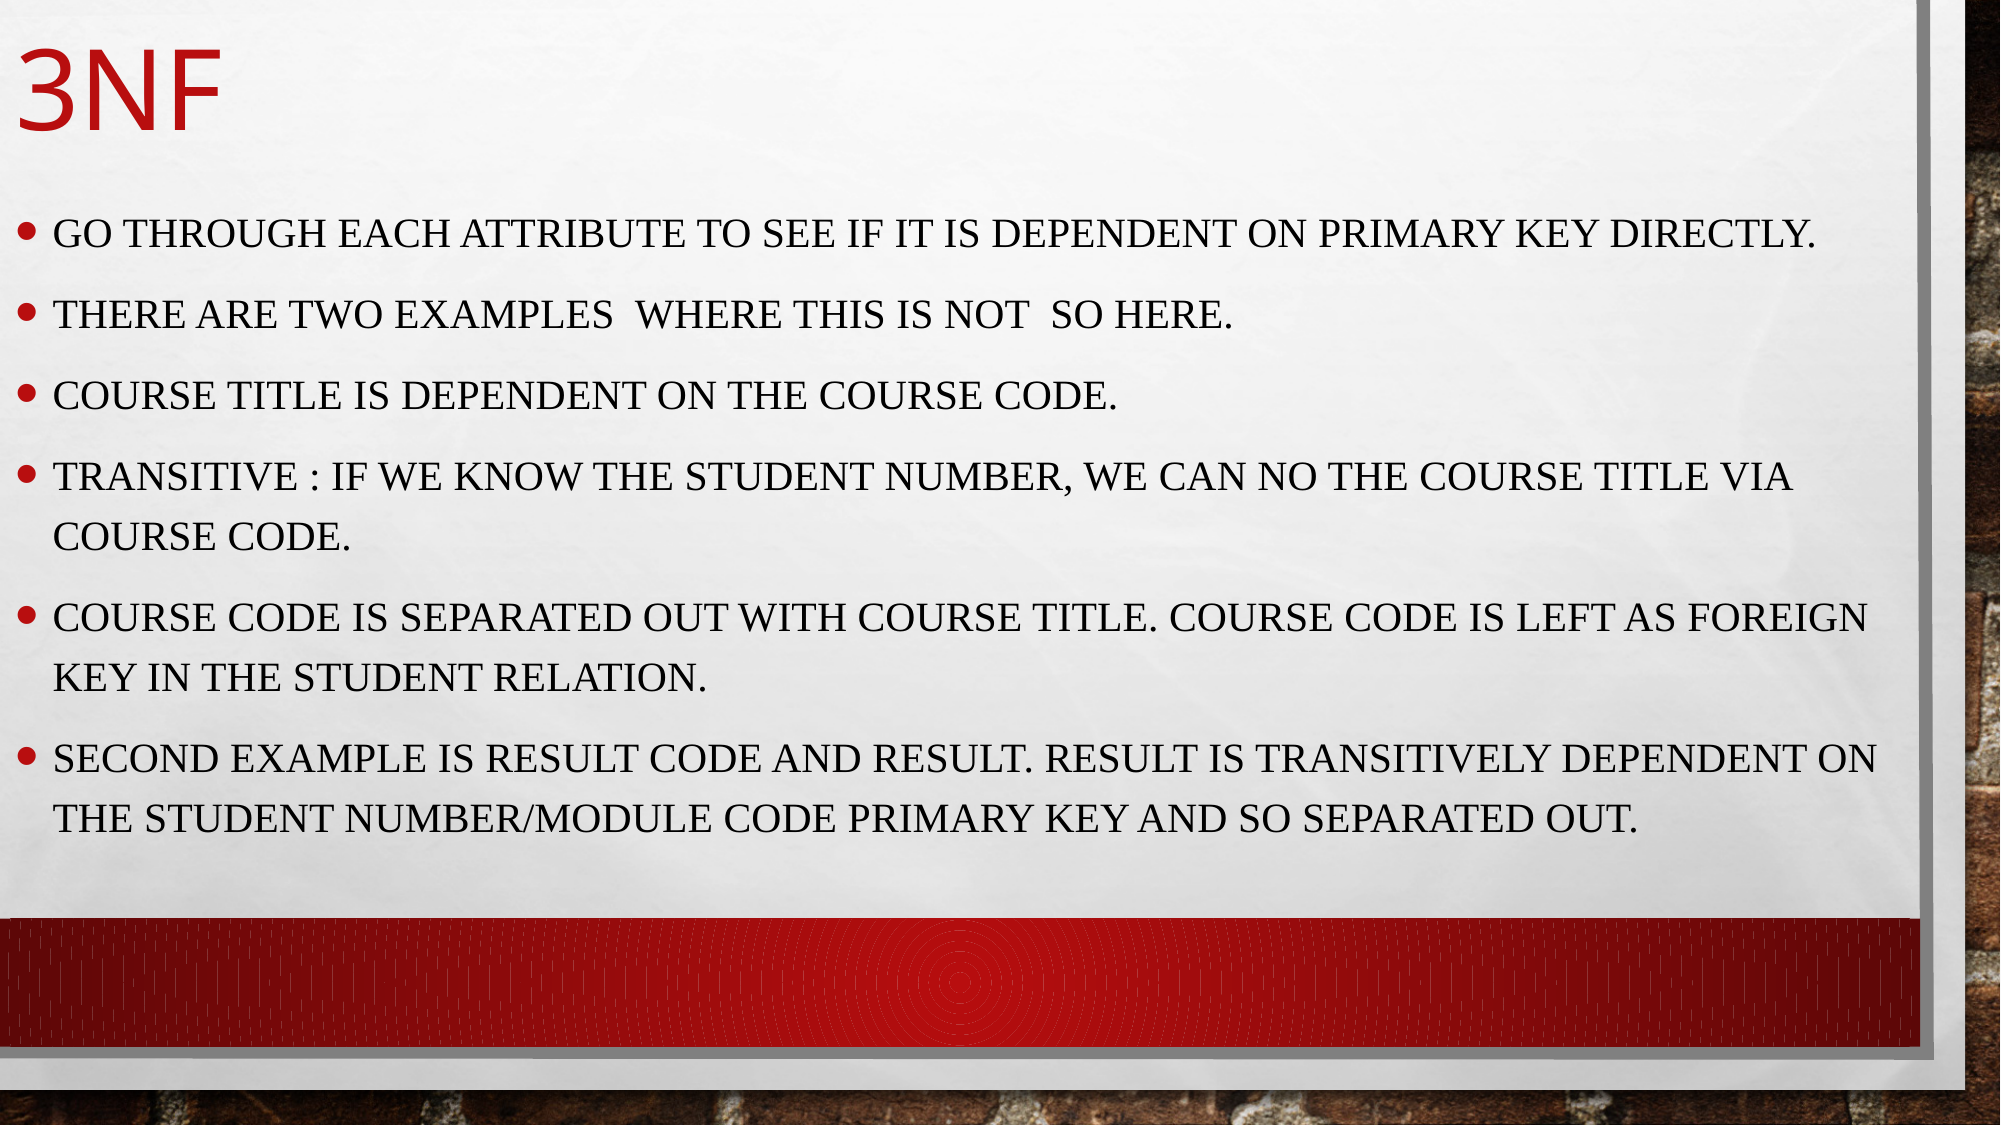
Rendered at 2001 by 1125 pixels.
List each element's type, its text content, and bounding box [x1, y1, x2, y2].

picture [0, 0, 2000, 1125]
title 3nf [0, 0, 1706, 154]
list Go through each attribute to see if it is dependent on primary key directly. There are two examples where this is not so here. Course title is dependent on the course code. Transitive : if we know the student number, we can no the course title via course code. Course code is separated out with course title. Course code is left as foreign key in the student relation. Second example is result code and result. Result is transitively dependent on the student number/module code primary key and so separated out. [0, 154, 1914, 882]
